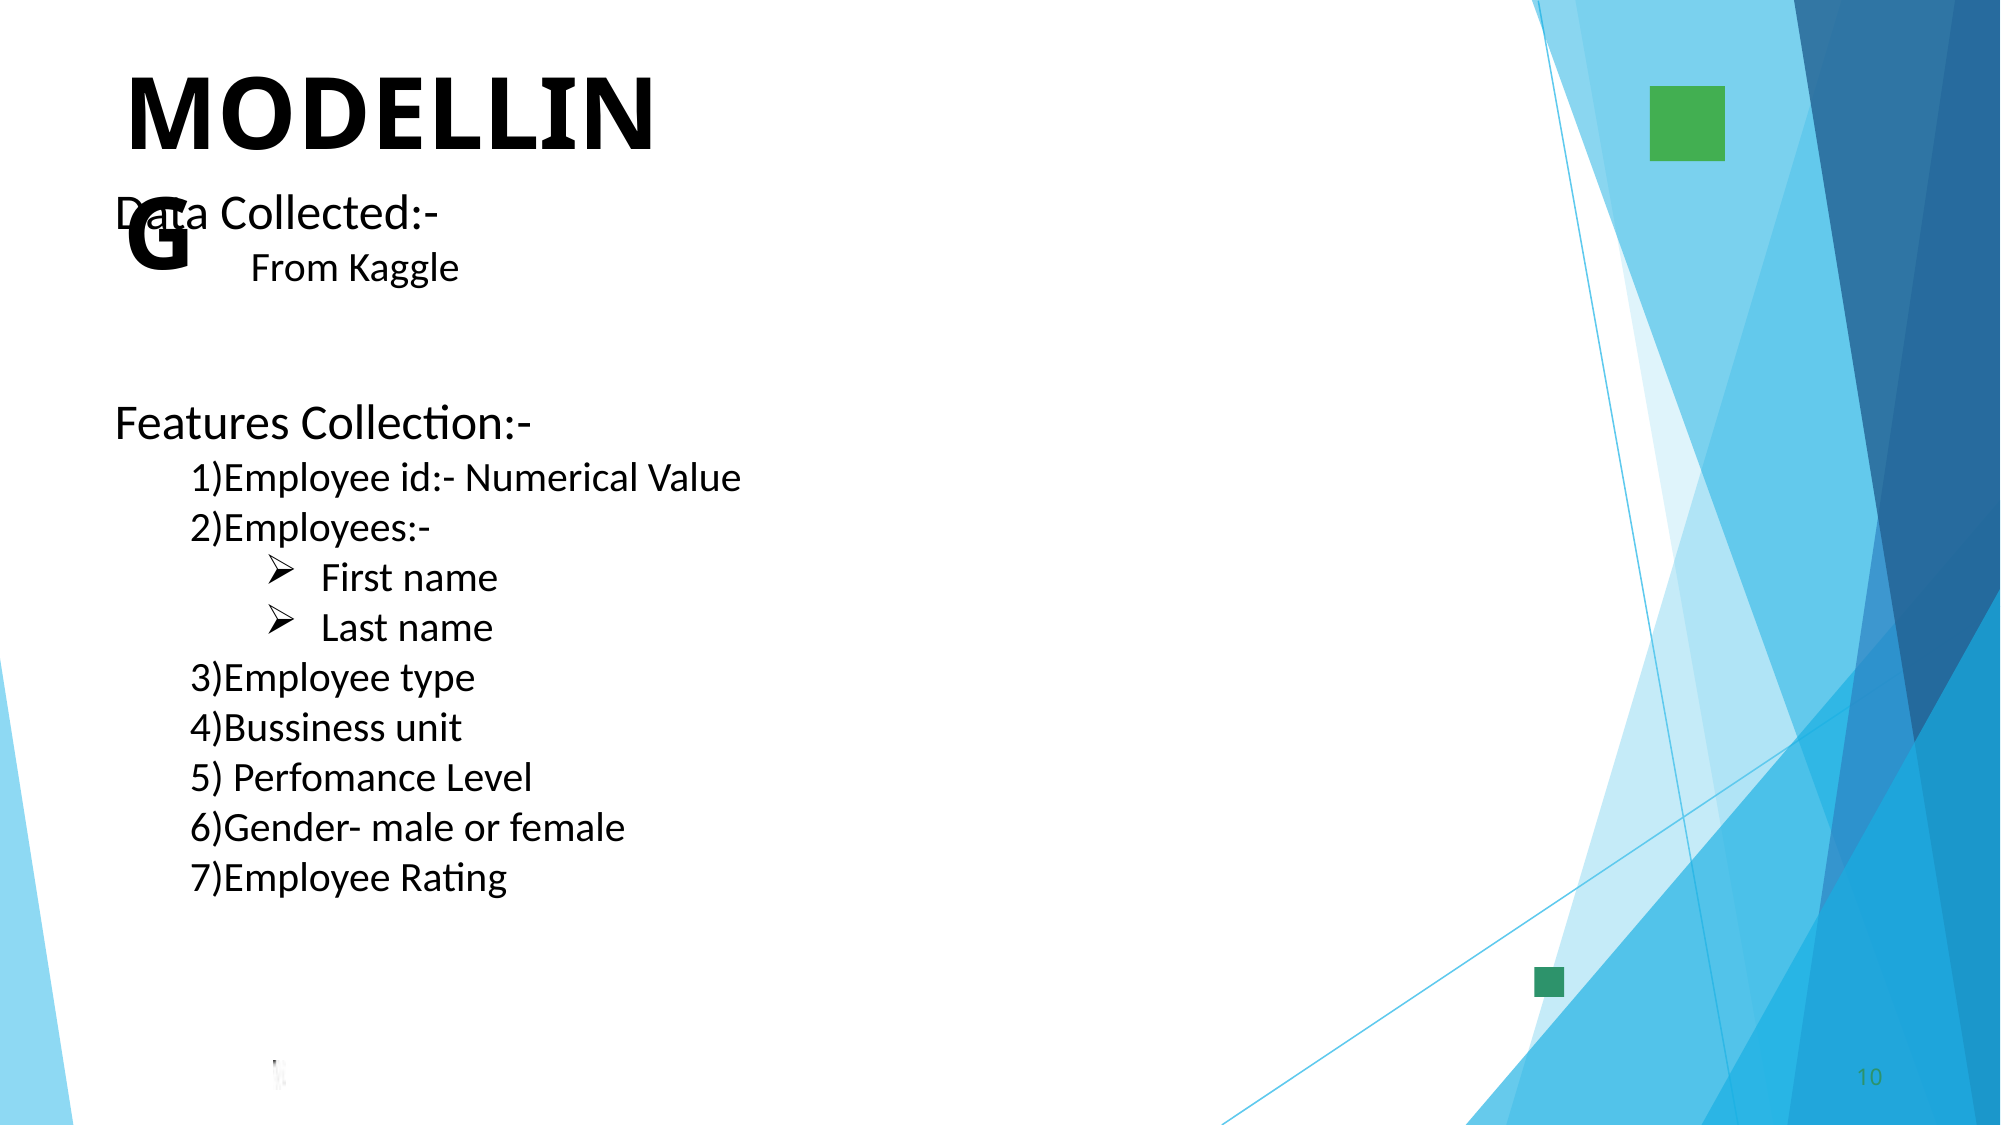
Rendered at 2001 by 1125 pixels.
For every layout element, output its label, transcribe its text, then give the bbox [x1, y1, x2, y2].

text_box Data Collected:- From Kaggle Features Collection:- 1)Employee id:- Numerical Value 2)Employees:- First name Last name 3)Employee type 4)Bussiness unit 5) Perfomance Level 6)Gender- male or female 7)Employee Rating [99, 172, 1400, 998]
picture [273, 1060, 287, 1091]
text_box 10 [1849, 1061, 1888, 1095]
text_box MODELLING [121, 47, 664, 172]
text_box [1534, 967, 1565, 997]
text_box [1649, 86, 1725, 162]
